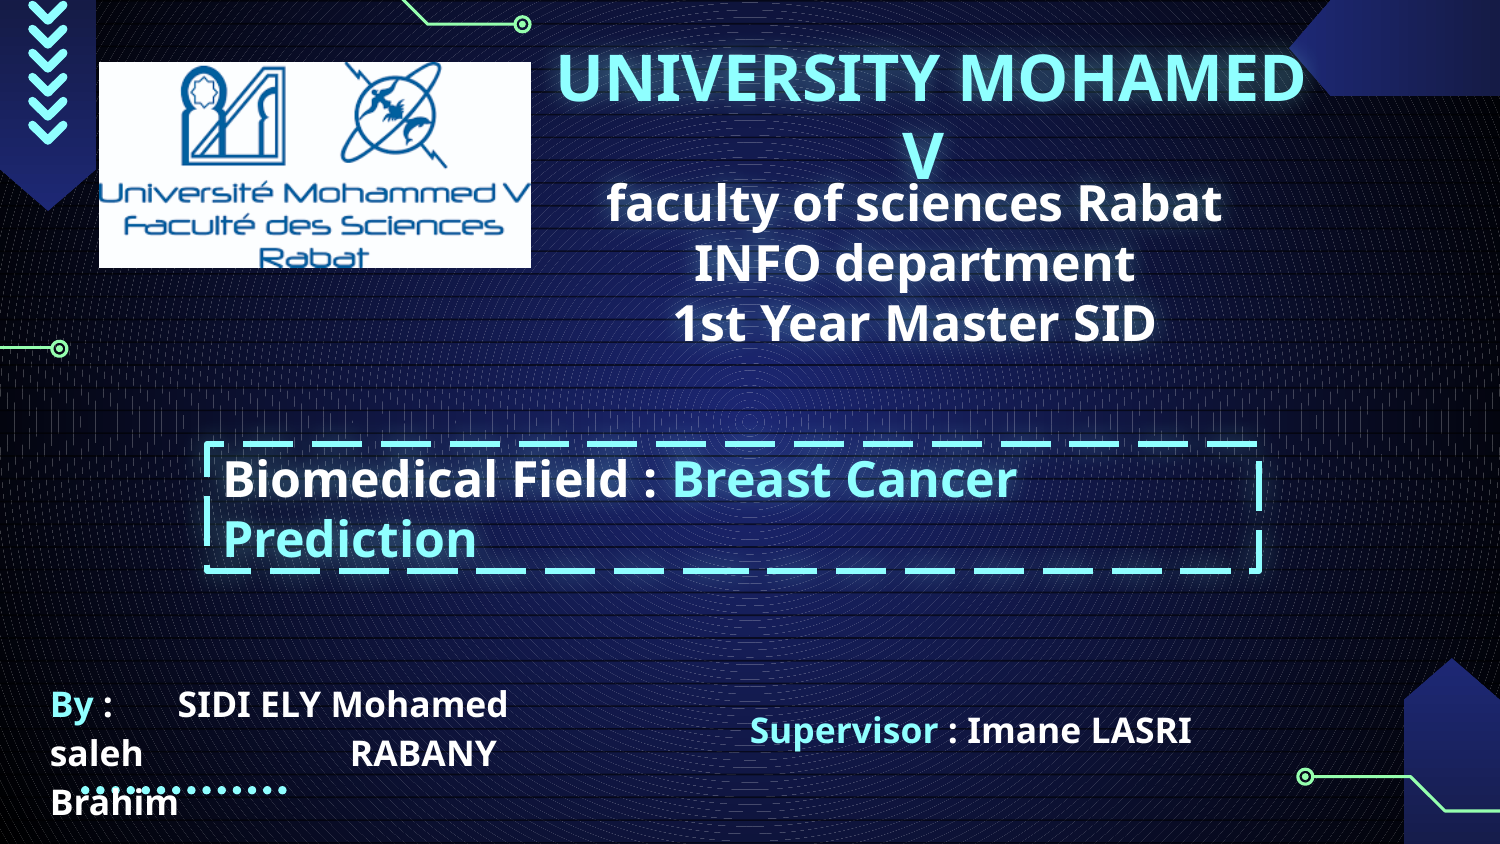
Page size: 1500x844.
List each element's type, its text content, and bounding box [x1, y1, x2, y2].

subtitle Supervisor : Imane LASRI [734, 686, 1371, 744]
picture [99, 62, 532, 268]
subtitle By : SIDI ELY Mohamed saleh RABANY Brahim [34, 660, 597, 770]
title UNIVERSITY MOHAMED V [523, 51, 1340, 179]
title faculty of sciences Rabat INFO department 1st Year Master SID [534, 140, 1296, 382]
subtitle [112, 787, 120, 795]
title Biomedical Field : Breast Cancer Prediction [207, 444, 1259, 571]
